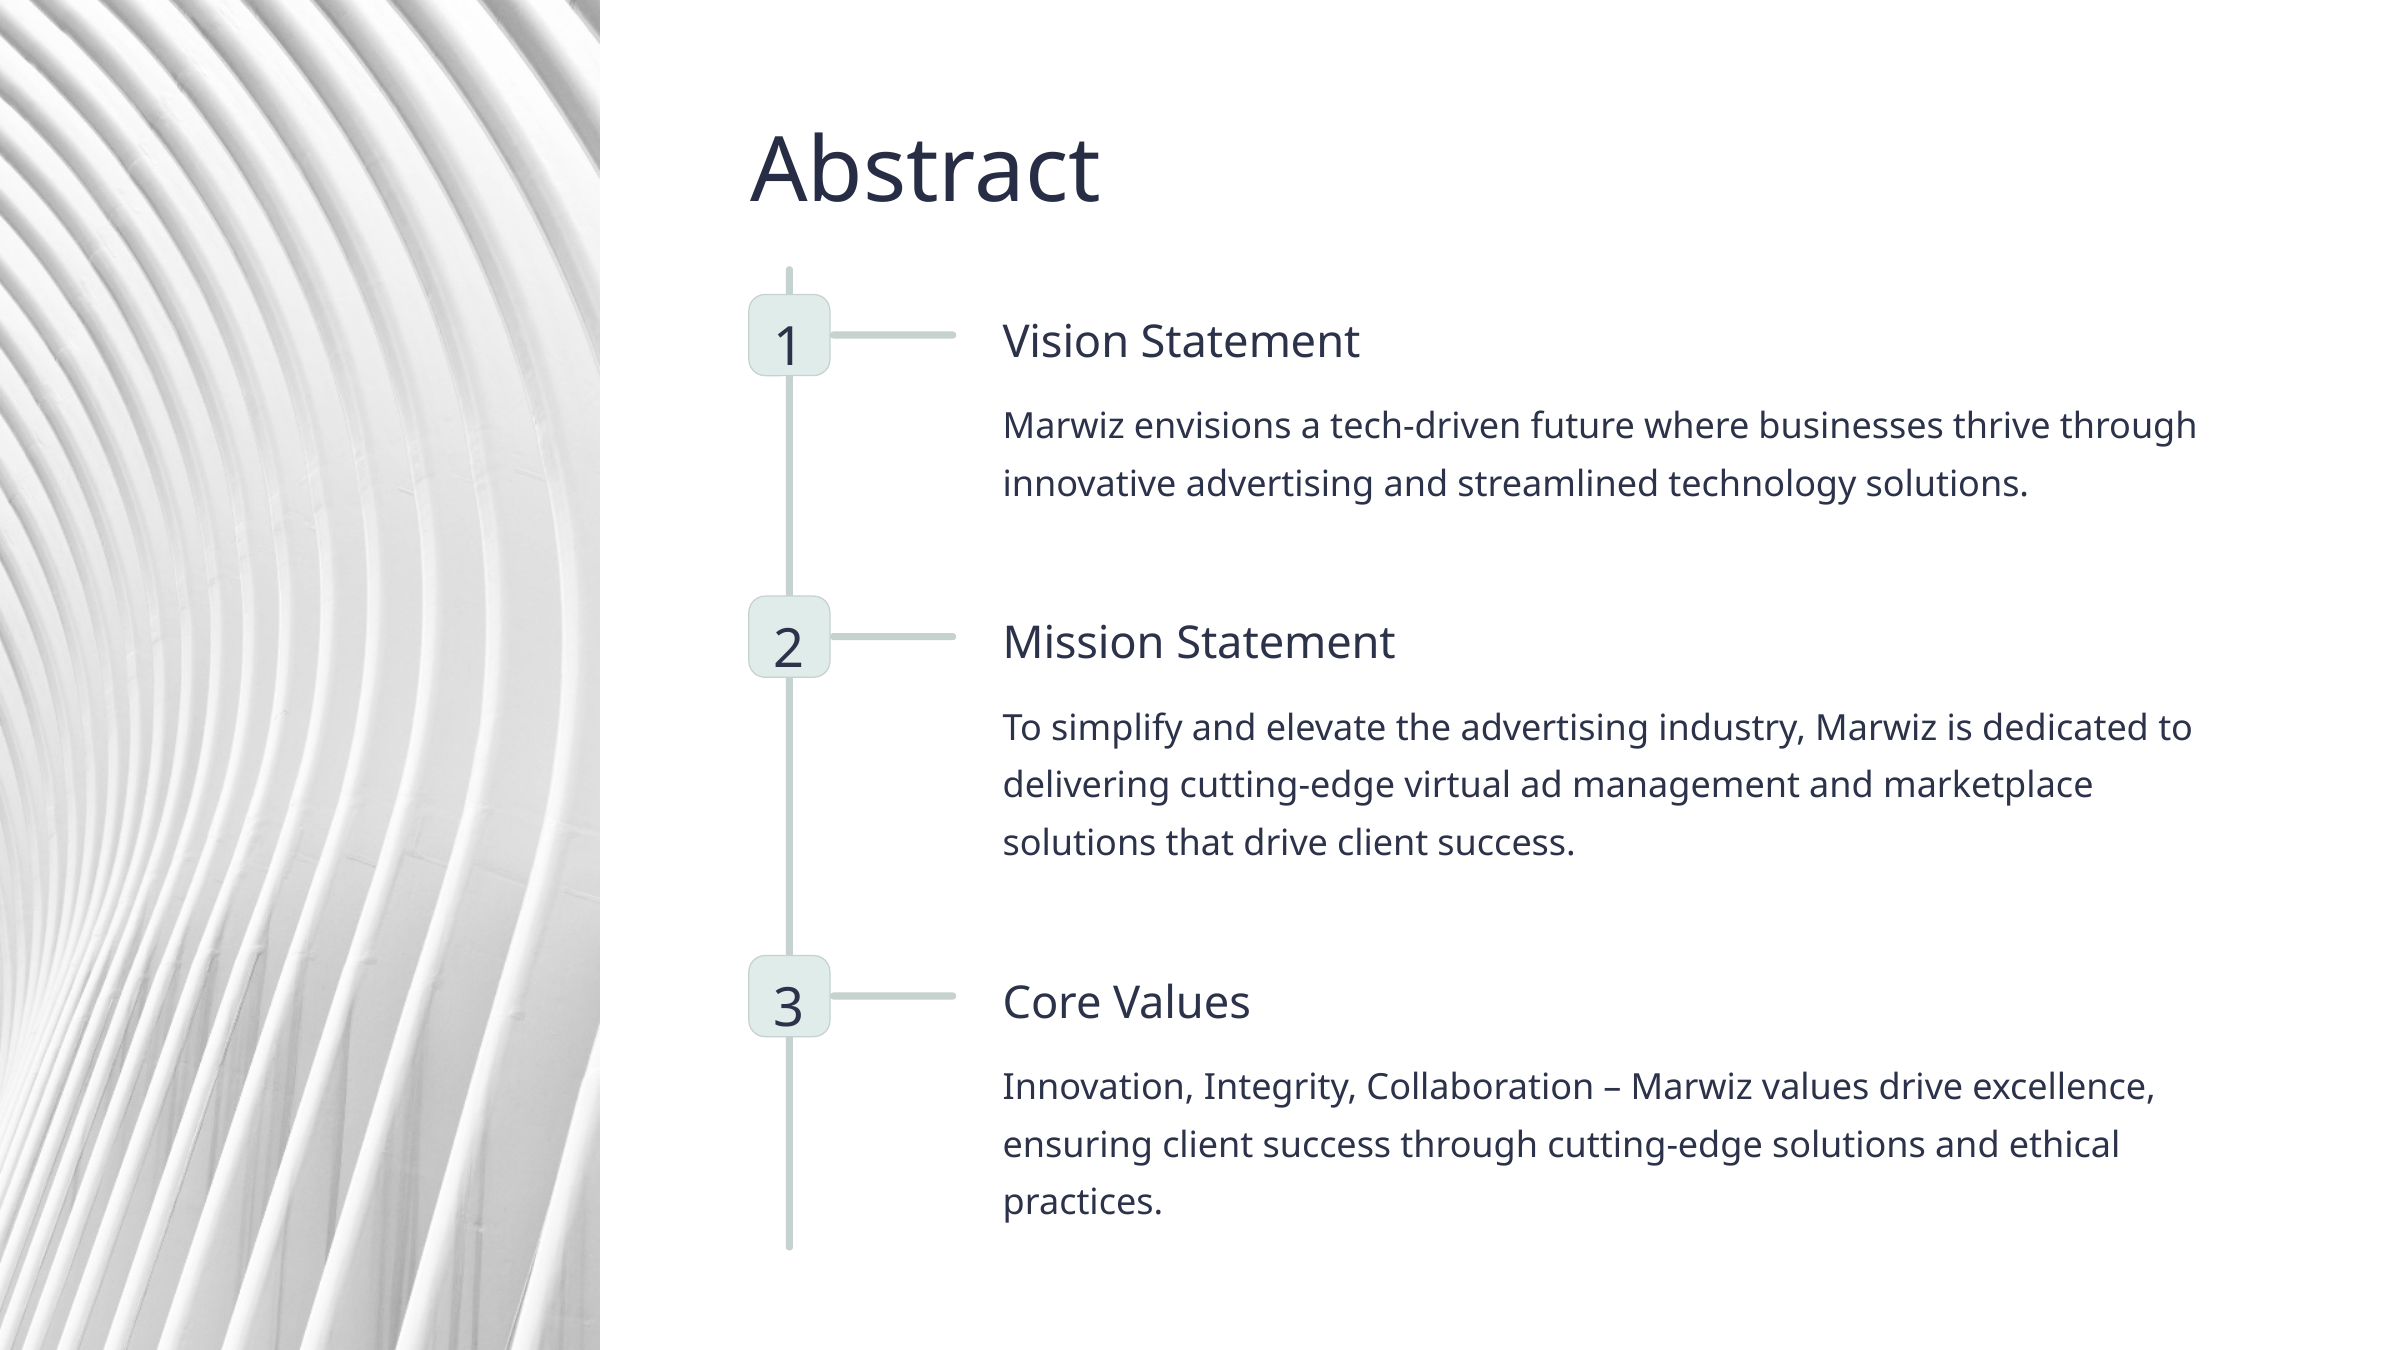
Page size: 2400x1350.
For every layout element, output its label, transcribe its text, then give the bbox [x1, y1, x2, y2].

text_box [785, 1037, 793, 1251]
text_box Core Values [987, 963, 1349, 1020]
text_box Abstract [735, 99, 1457, 213]
text_box [600, 0, 2400, 1350]
text_box Marwiz envisions a tech-driven future where businesses thrive through innovative advertising and streamlined technology solutions. [987, 380, 2265, 496]
text_box [748, 294, 831, 376]
text_box Mission Statement [987, 603, 1355, 661]
text_box Vision Statement [987, 302, 1349, 359]
picture [0, 0, 600, 1350]
text_box To simplify and elevate the advertising industry, Marwiz is dedicated to delivering cutting-edge virtual ad management and marketplace solutions that drive client success. [987, 681, 2265, 856]
text_box [830, 992, 957, 1000]
text_box [830, 633, 957, 641]
text_box 3 [775, 962, 804, 1030]
text_box 2 [775, 602, 804, 671]
text_box [785, 376, 793, 596]
text_box 1 [781, 301, 798, 369]
text_box Innovation, Integrity, Collaboration – Marwiz values drive excellence, ensuring client success through cutting-edge solutions and ethical practices. [987, 1041, 2265, 1215]
text_box [748, 596, 831, 678]
text_box [748, 955, 831, 1037]
text_box [830, 331, 957, 339]
text_box [785, 266, 793, 294]
text_box [785, 678, 793, 955]
